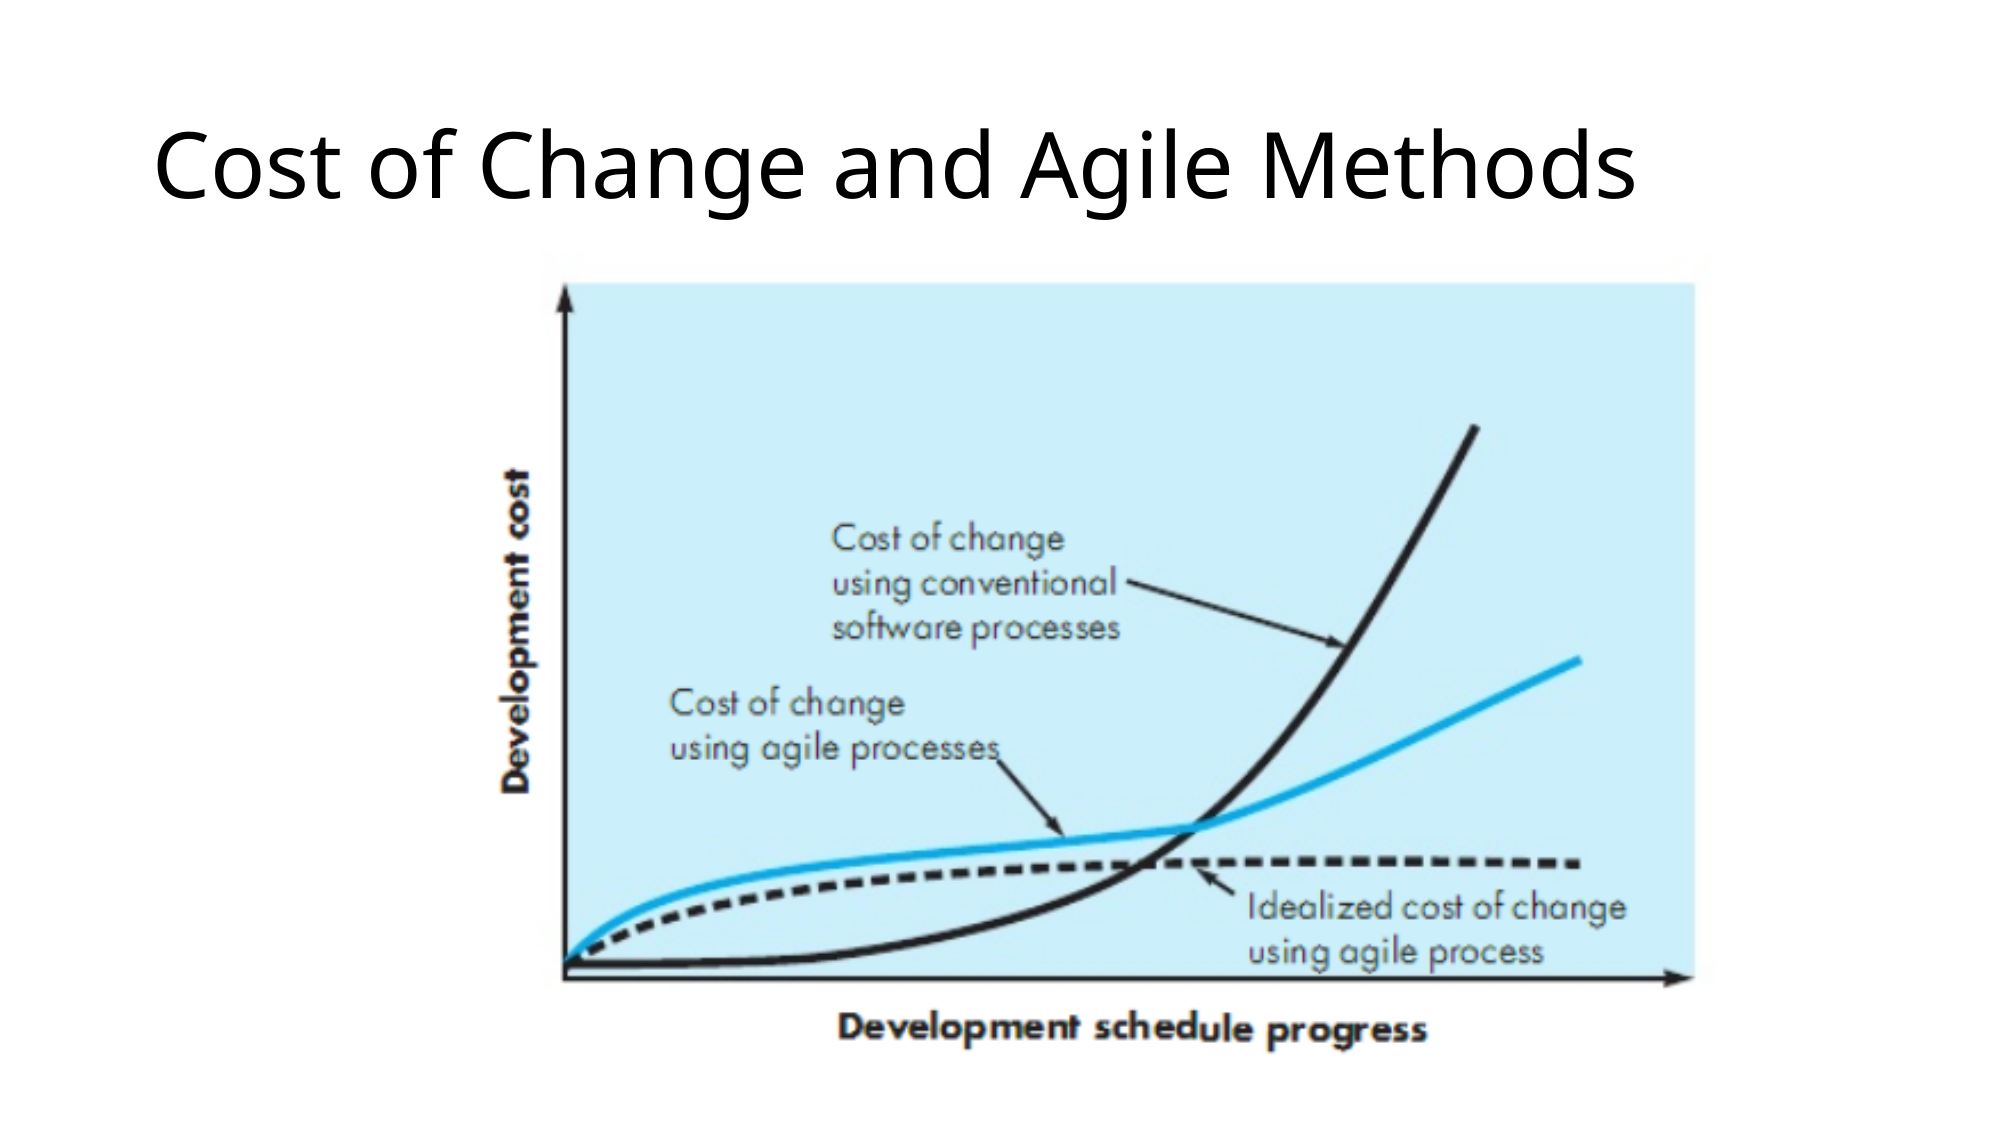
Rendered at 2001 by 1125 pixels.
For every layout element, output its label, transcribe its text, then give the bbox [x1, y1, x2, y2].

picture [486, 249, 1723, 1068]
title Cost of Change and Agile Methods [137, 59, 1863, 278]
